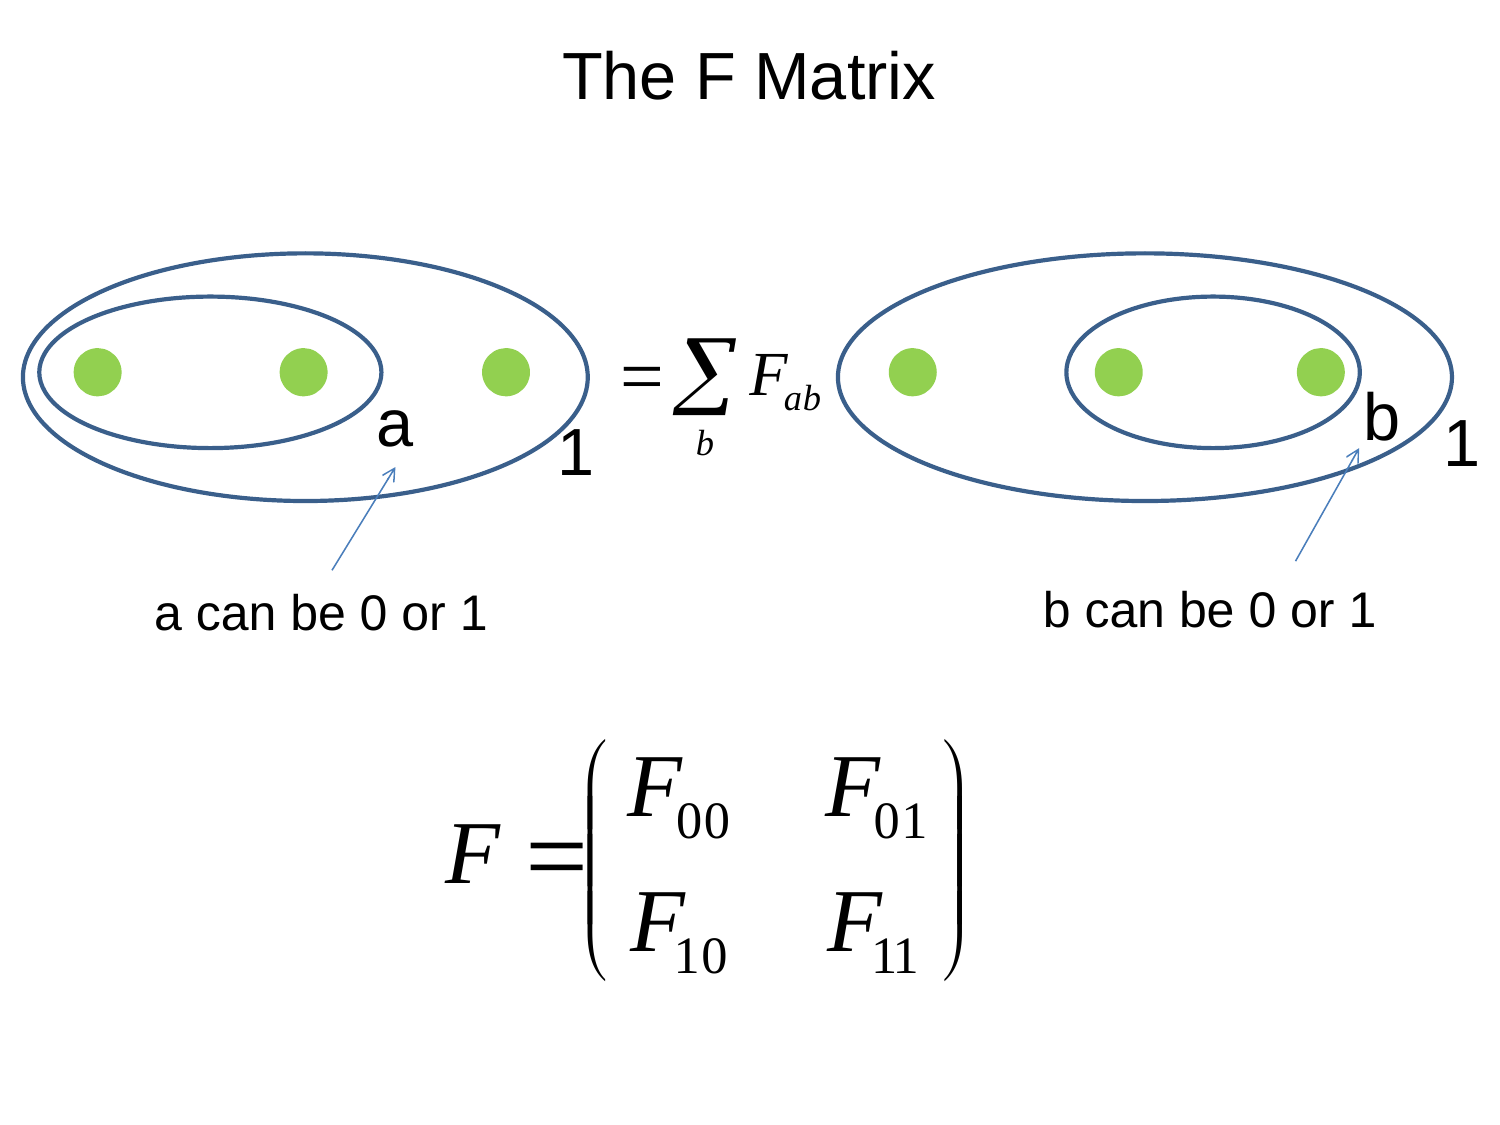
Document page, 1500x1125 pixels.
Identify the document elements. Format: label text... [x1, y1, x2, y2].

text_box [331, 467, 396, 571]
text_box a can be 0 or 1 [139, 572, 503, 648]
text_box The F Matrix [547, 25, 952, 121]
text_box b can be 0 or 1 [1028, 570, 1392, 645]
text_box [22, 253, 611, 502]
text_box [1295, 447, 1360, 562]
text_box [608, 326, 839, 469]
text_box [837, 253, 1497, 502]
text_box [428, 718, 991, 1004]
